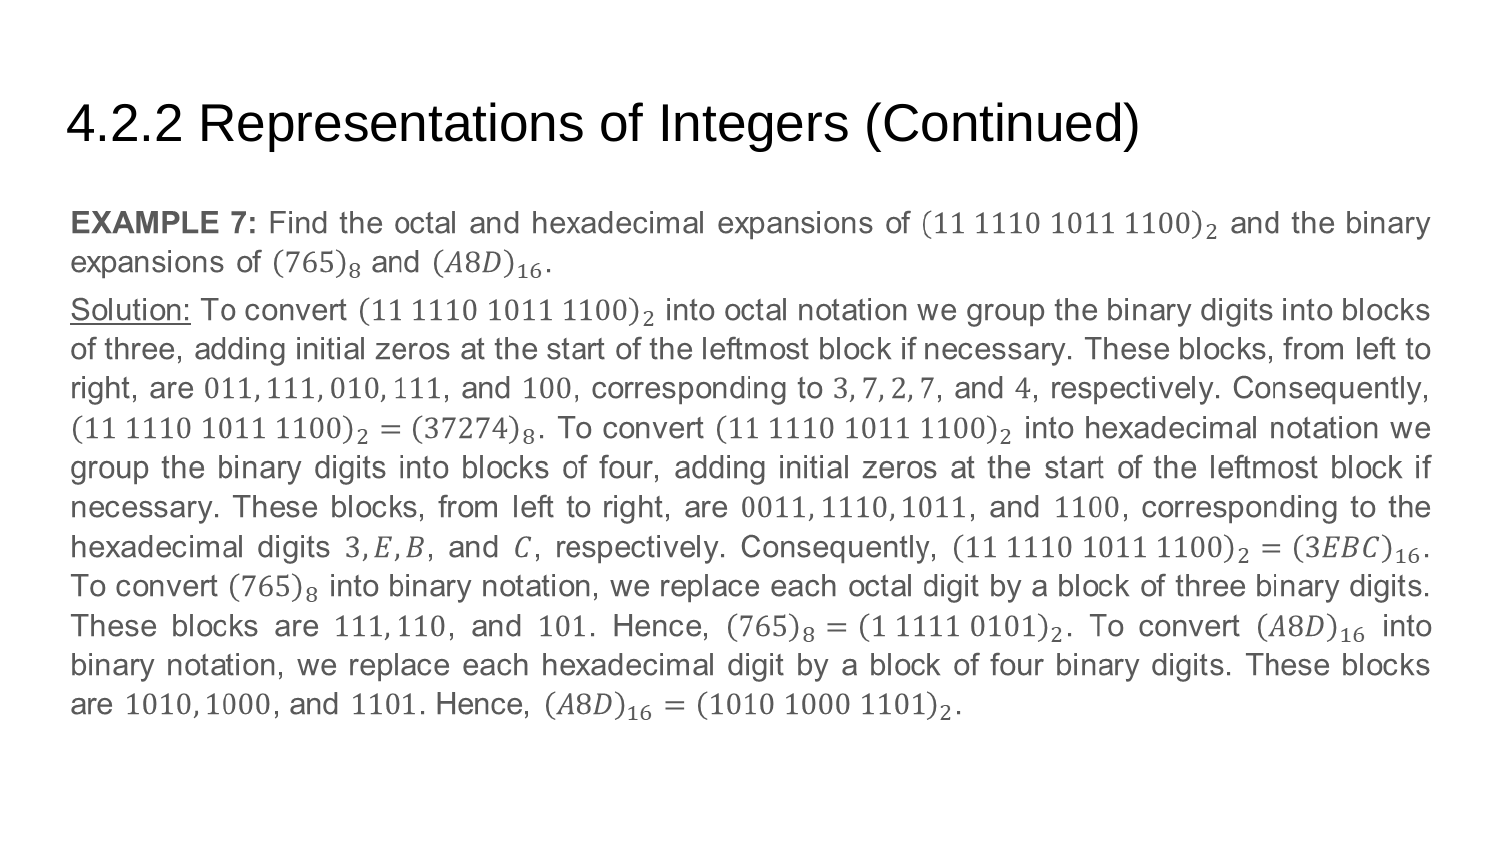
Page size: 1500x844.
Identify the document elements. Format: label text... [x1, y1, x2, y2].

list [51, 189, 1449, 750]
title 4.2.2 Representations of Integers (Continued) [51, 72, 1449, 167]
